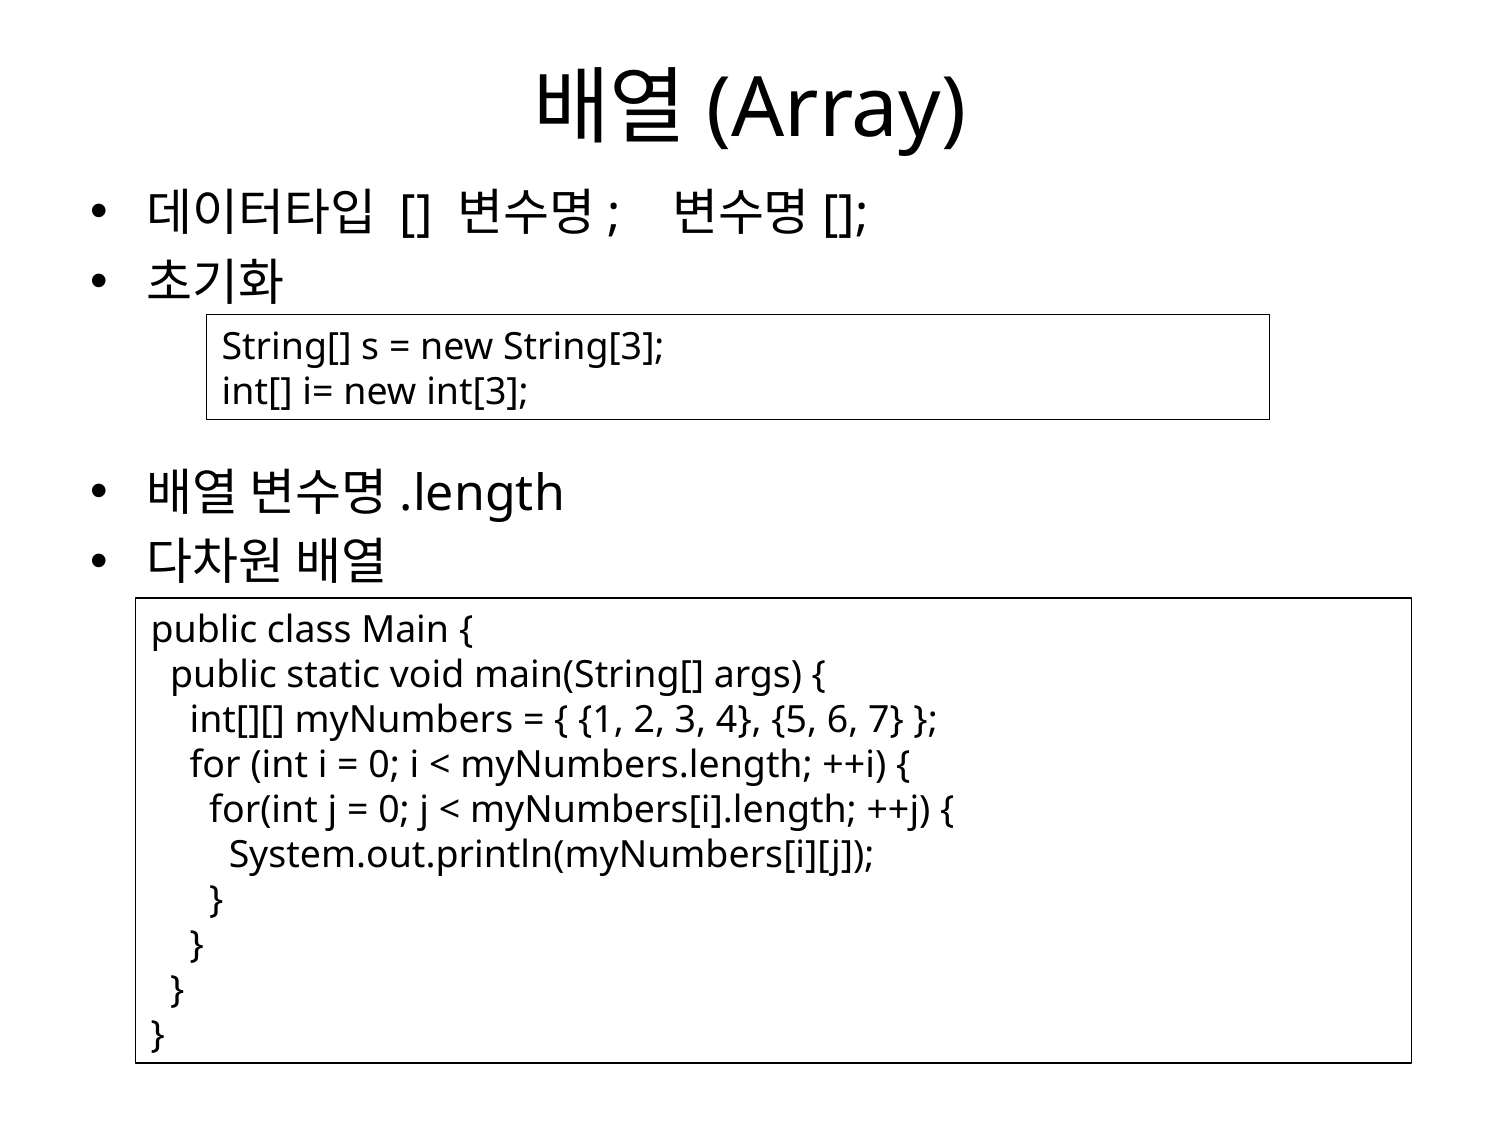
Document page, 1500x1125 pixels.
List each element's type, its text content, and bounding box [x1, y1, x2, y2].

text_box public class Main { public static void main(String[] args) { int[][] myNumbers = { {1, 2, 3, 4}, {5, 6, 7} }; for (int i = 0; i < myNumbers.length; ++i) { for(int j = 0; j < myNumbers[i].length; ++j) { System.out.println(myNumbers[i][j]); } } } } [135, 597, 1412, 1063]
text_box String[] s = new String[3]; int[] i= new int[3]; [206, 314, 1270, 420]
title 배열(Array) [75, 45, 1425, 161]
list 데이터타입 [] 변수명; 변수명[]; 초기화 배열 변수명.length 다차원 배열 [75, 172, 1425, 1005]
